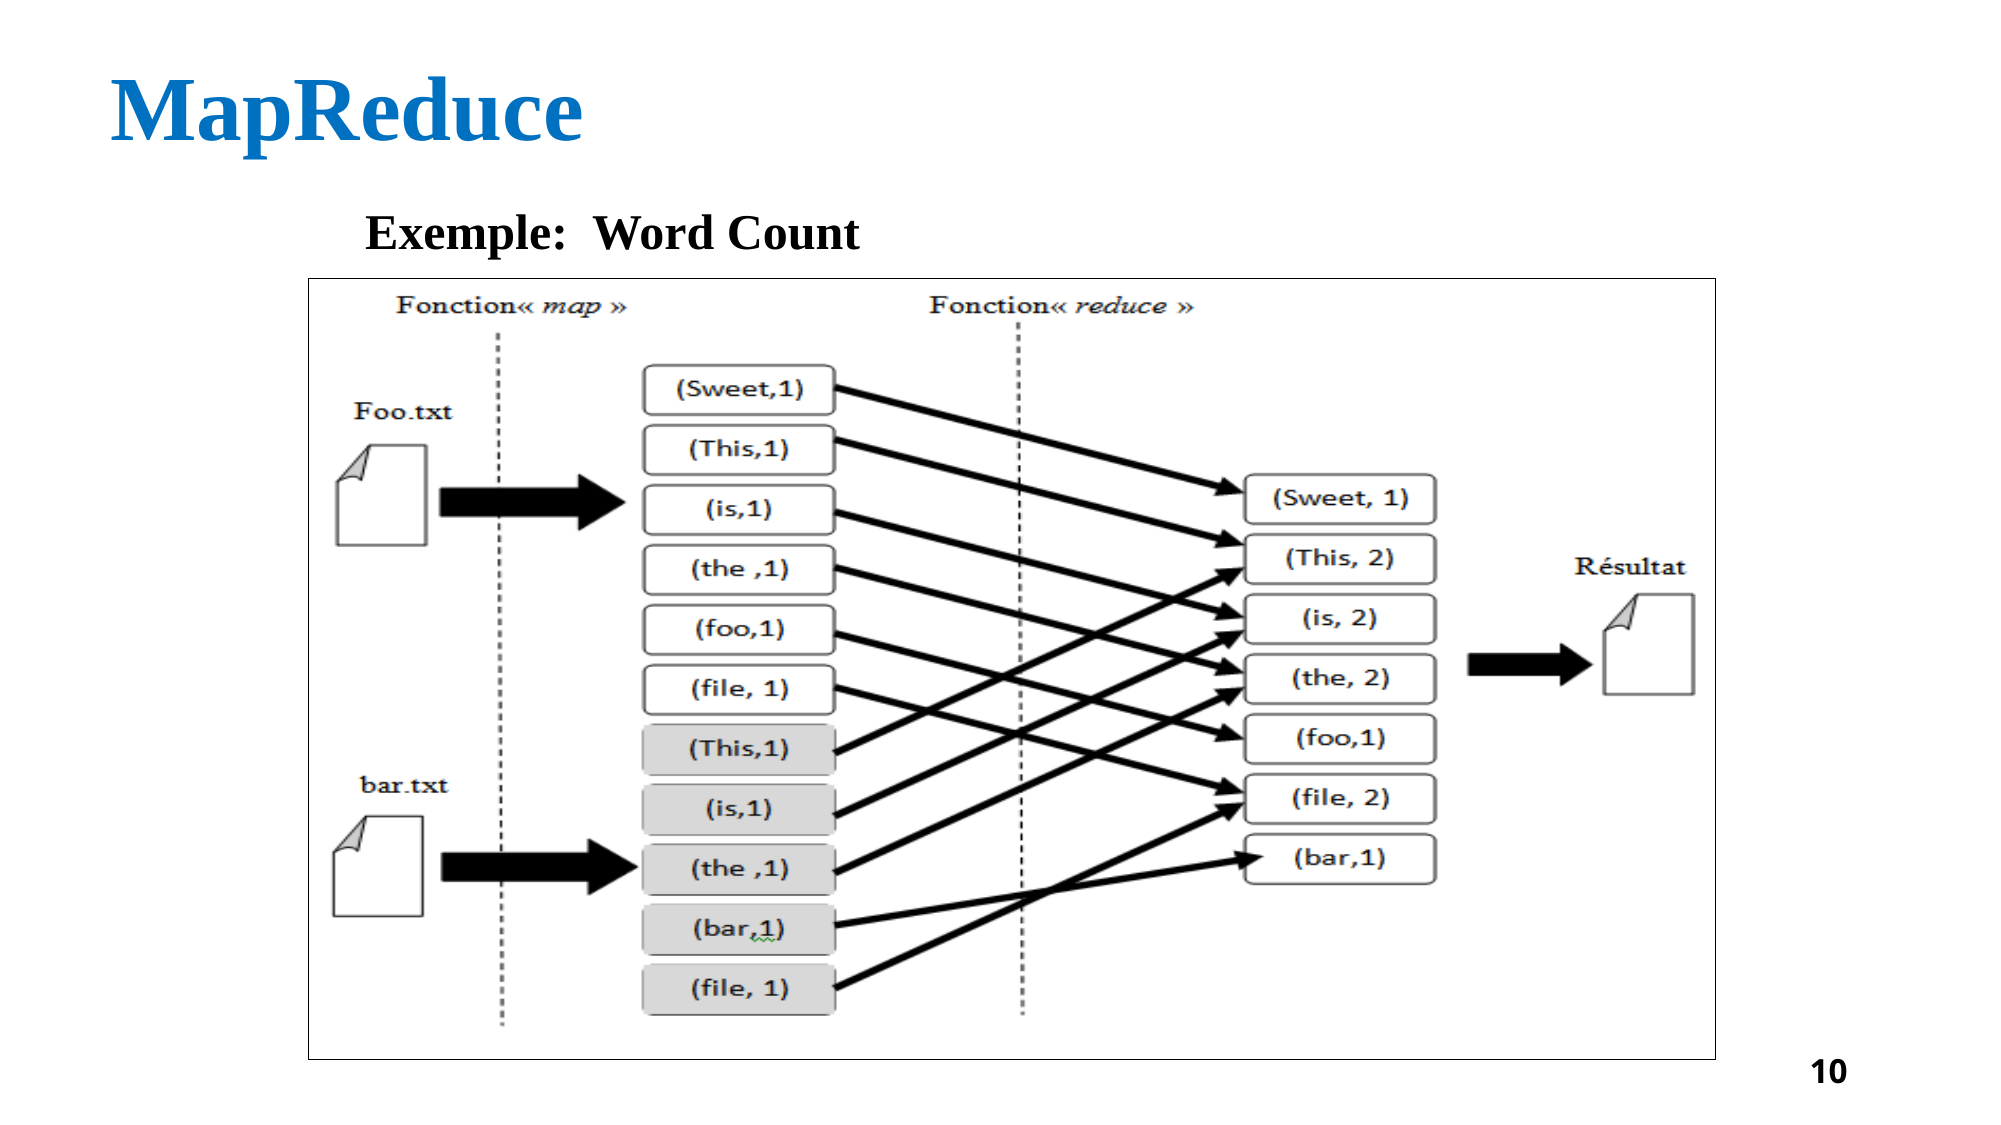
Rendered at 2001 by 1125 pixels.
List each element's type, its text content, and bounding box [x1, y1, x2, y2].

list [308, 278, 1715, 1059]
title MapReduce [95, 48, 1821, 173]
text_box Exemple: Word Count [350, 184, 1701, 275]
slide_number 10 [1412, 1042, 1863, 1103]
